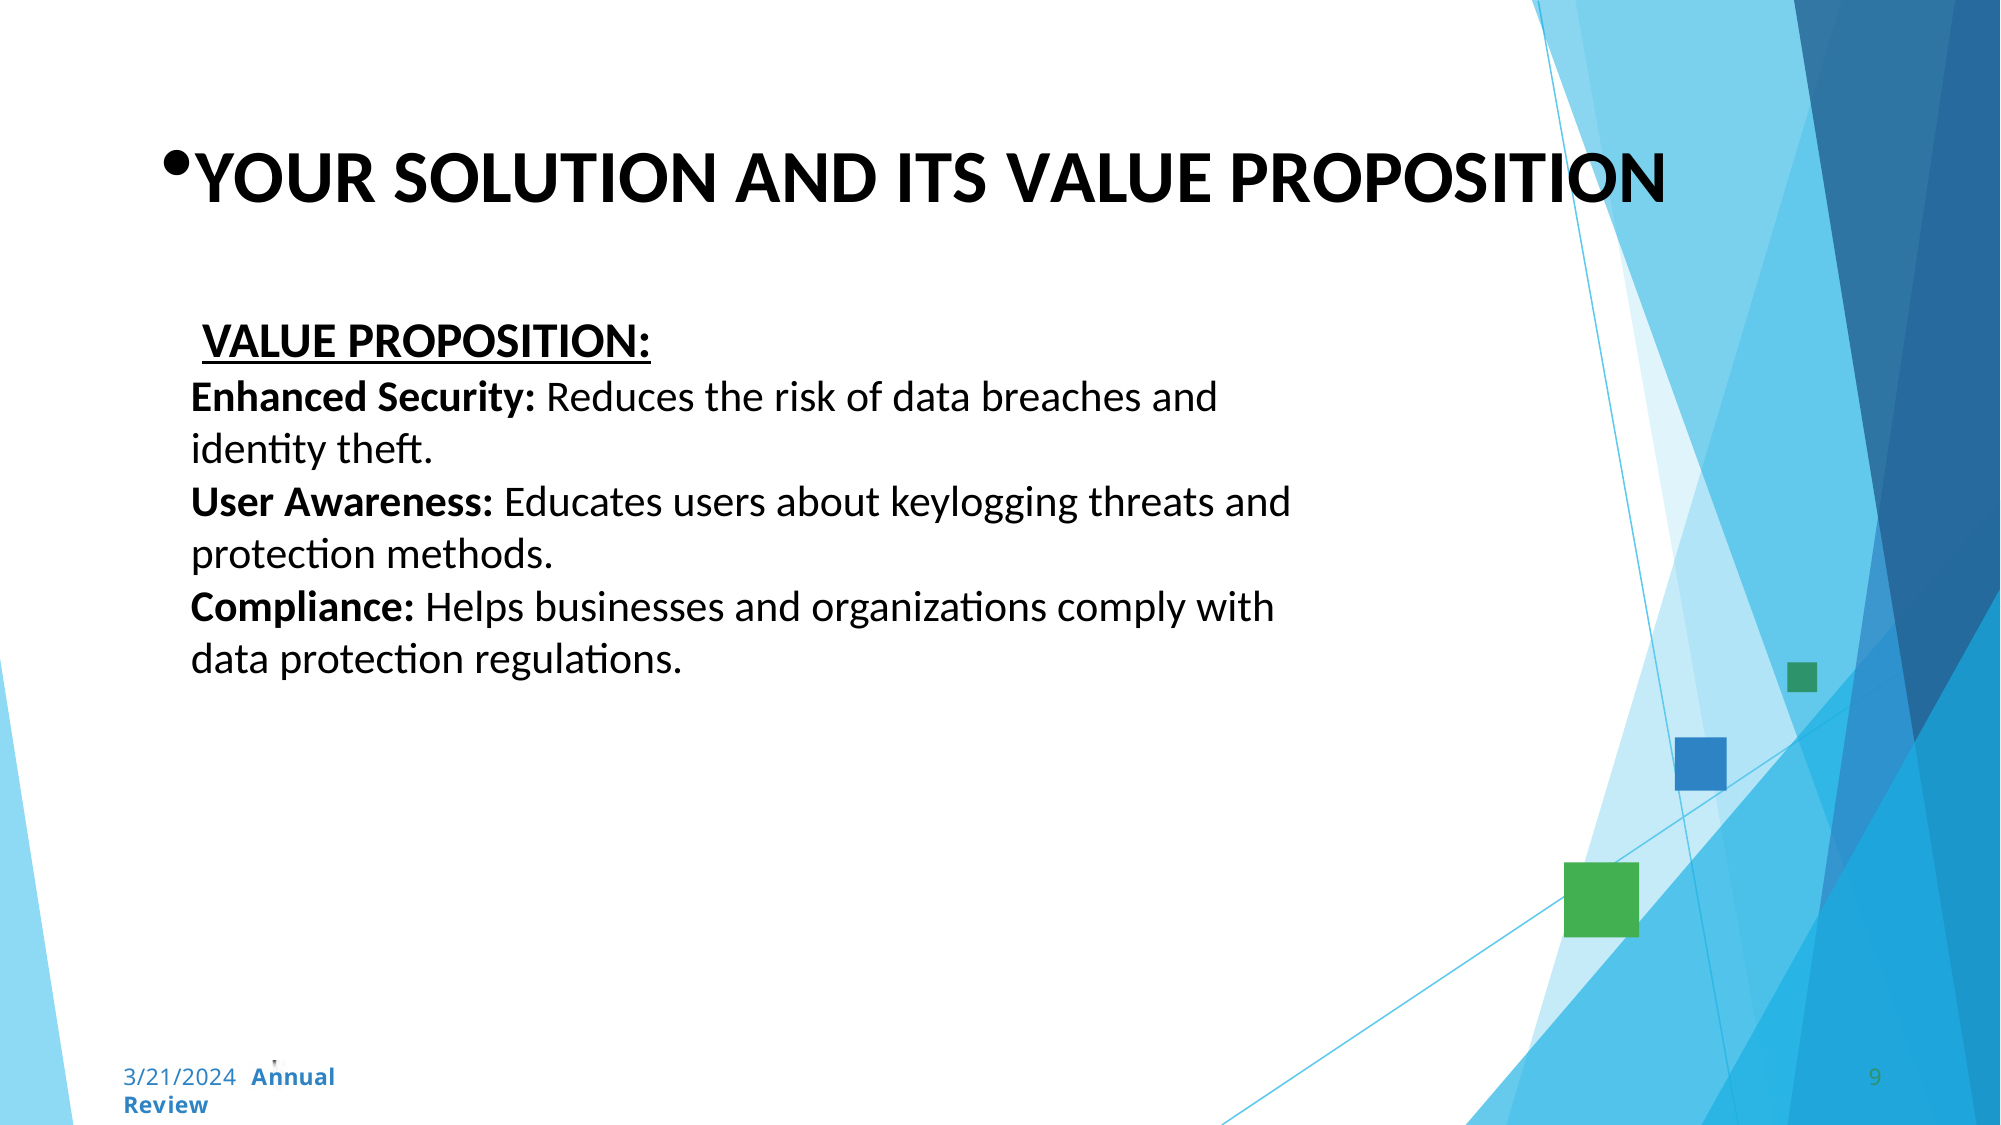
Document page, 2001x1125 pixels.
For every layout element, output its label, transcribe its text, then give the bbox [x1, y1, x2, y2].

text_box 3/21/2024 Annual Review [121, 1103, 417, 1118]
title YOUR SOLUTION AND ITS VALUE PROPOSITION VALUE PROPOSITION: Enhanced Security: Reduces the risk of data breaches and identity theft. User Awareness: Educates users about keylogging threats and protection methods. Compliance: Helps businesses and organizations comply with data protection regulations. [134, 125, 1823, 953]
picture [110, 1060, 463, 1094]
slide_number 9 [1862, 1061, 1888, 1125]
